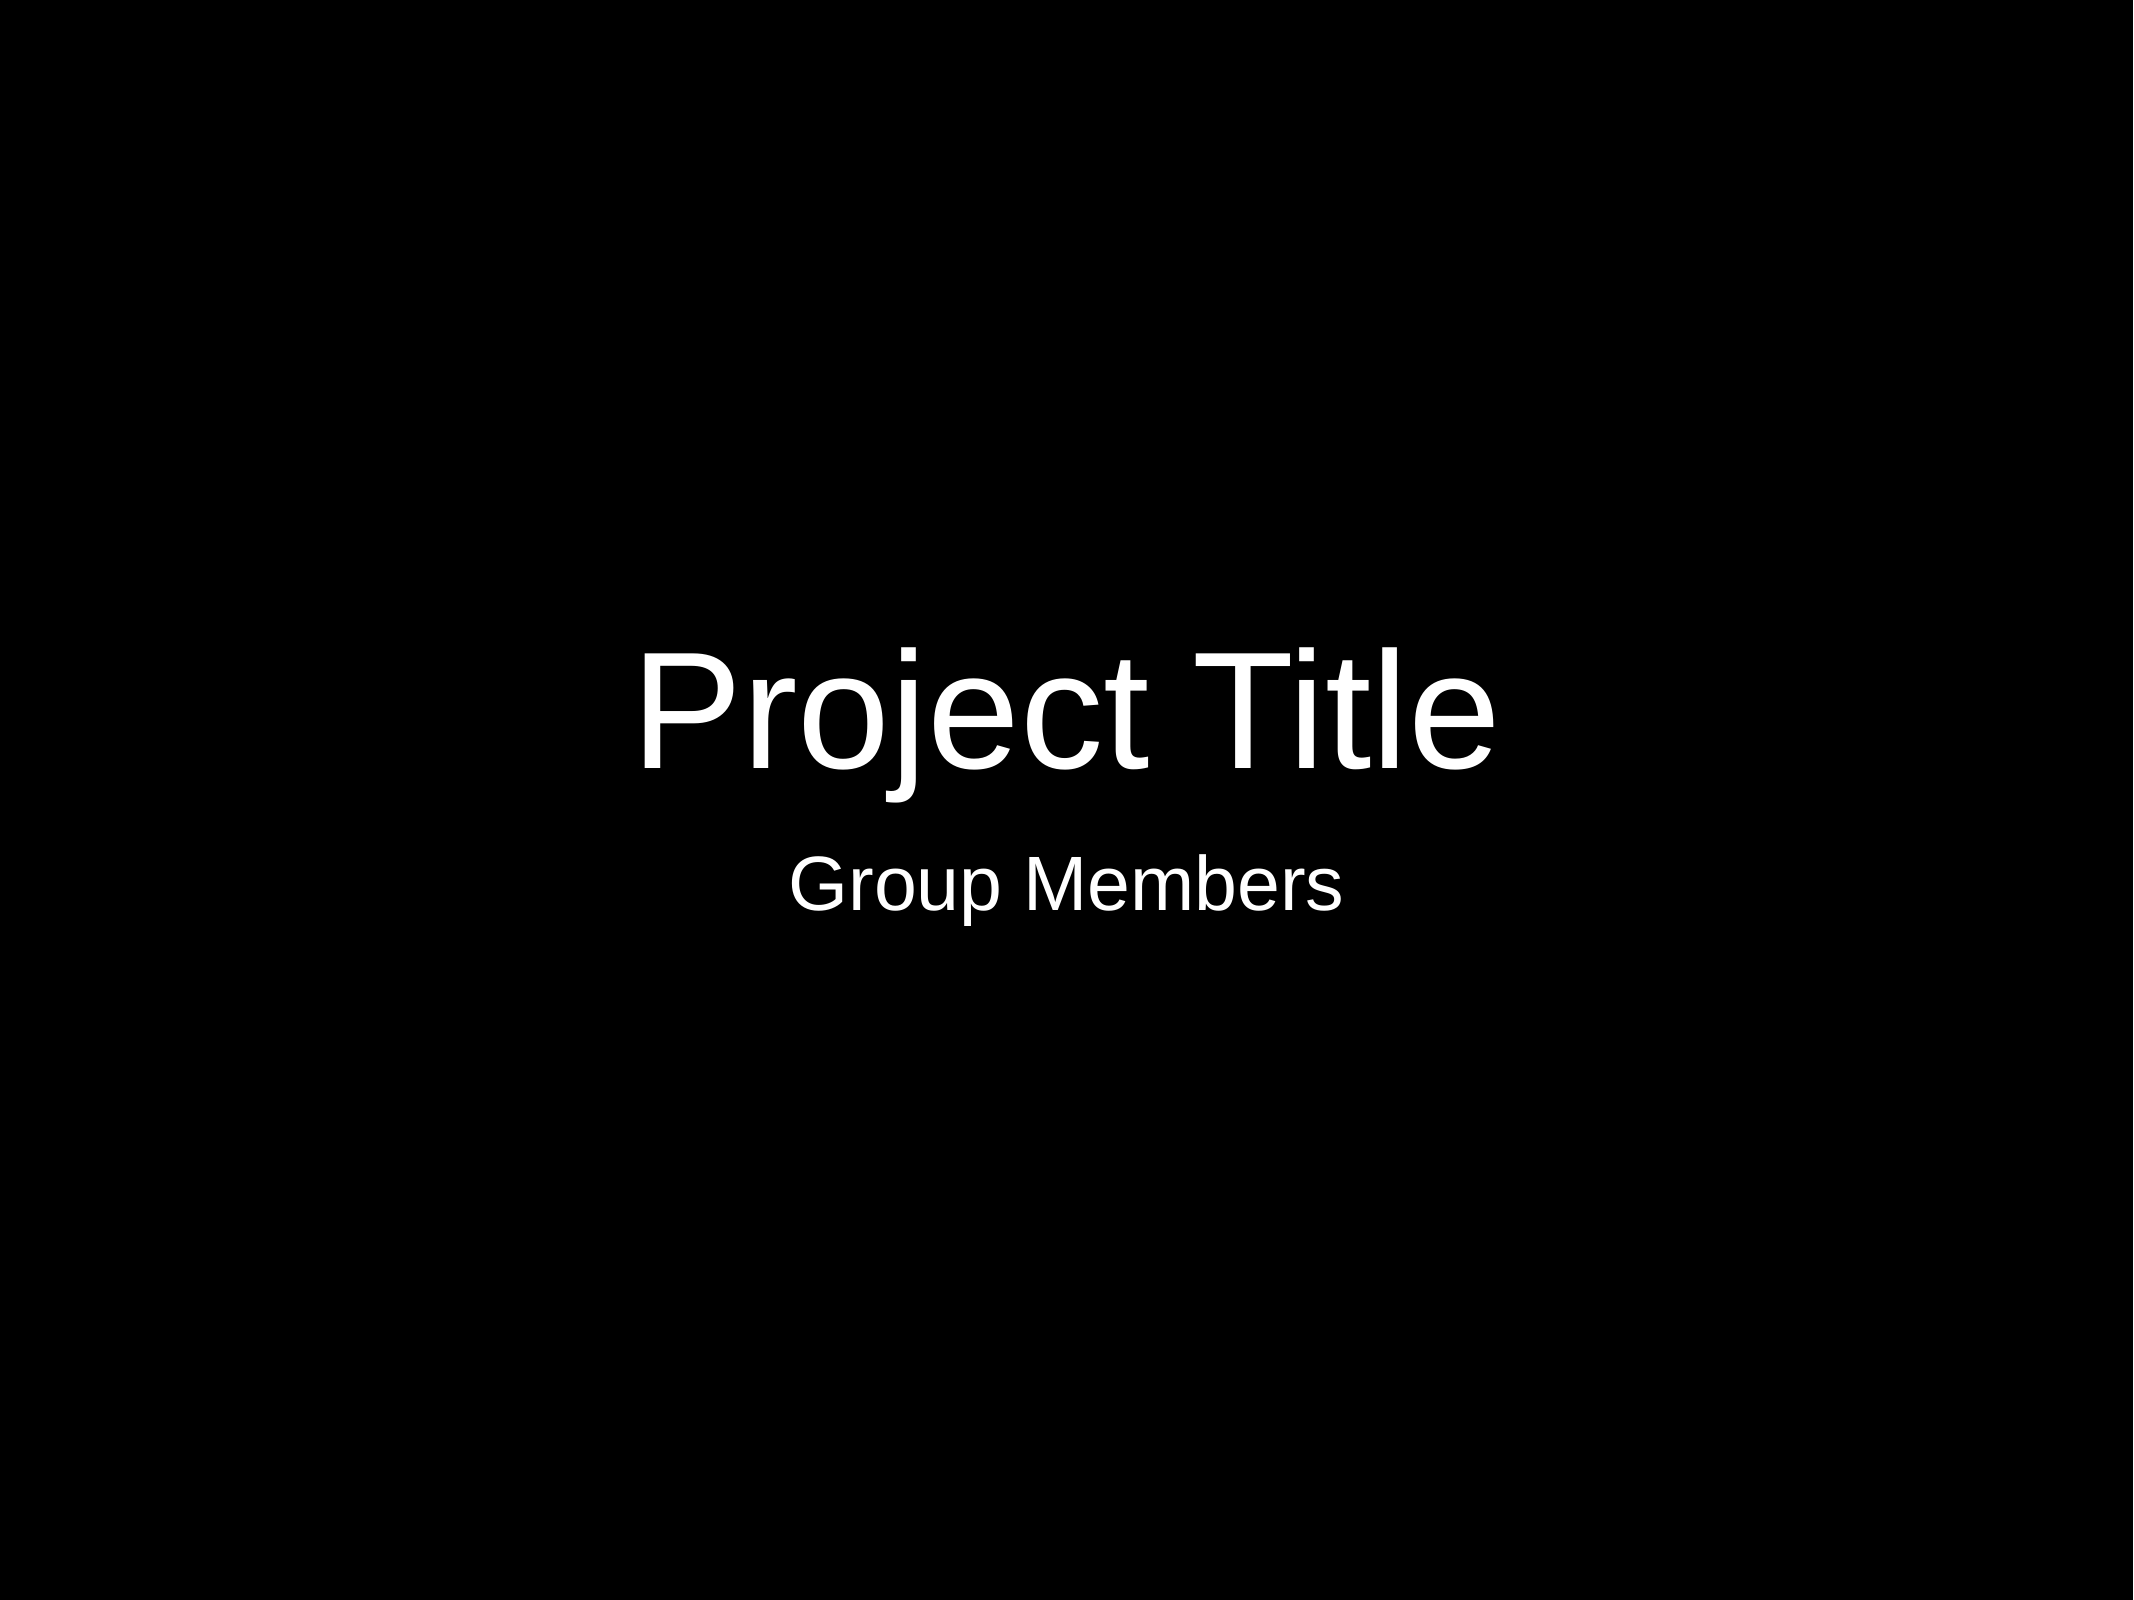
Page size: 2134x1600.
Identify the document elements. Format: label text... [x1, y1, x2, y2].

title Project Title [207, 268, 1926, 811]
subtitle Group Members [207, 824, 1926, 1011]
